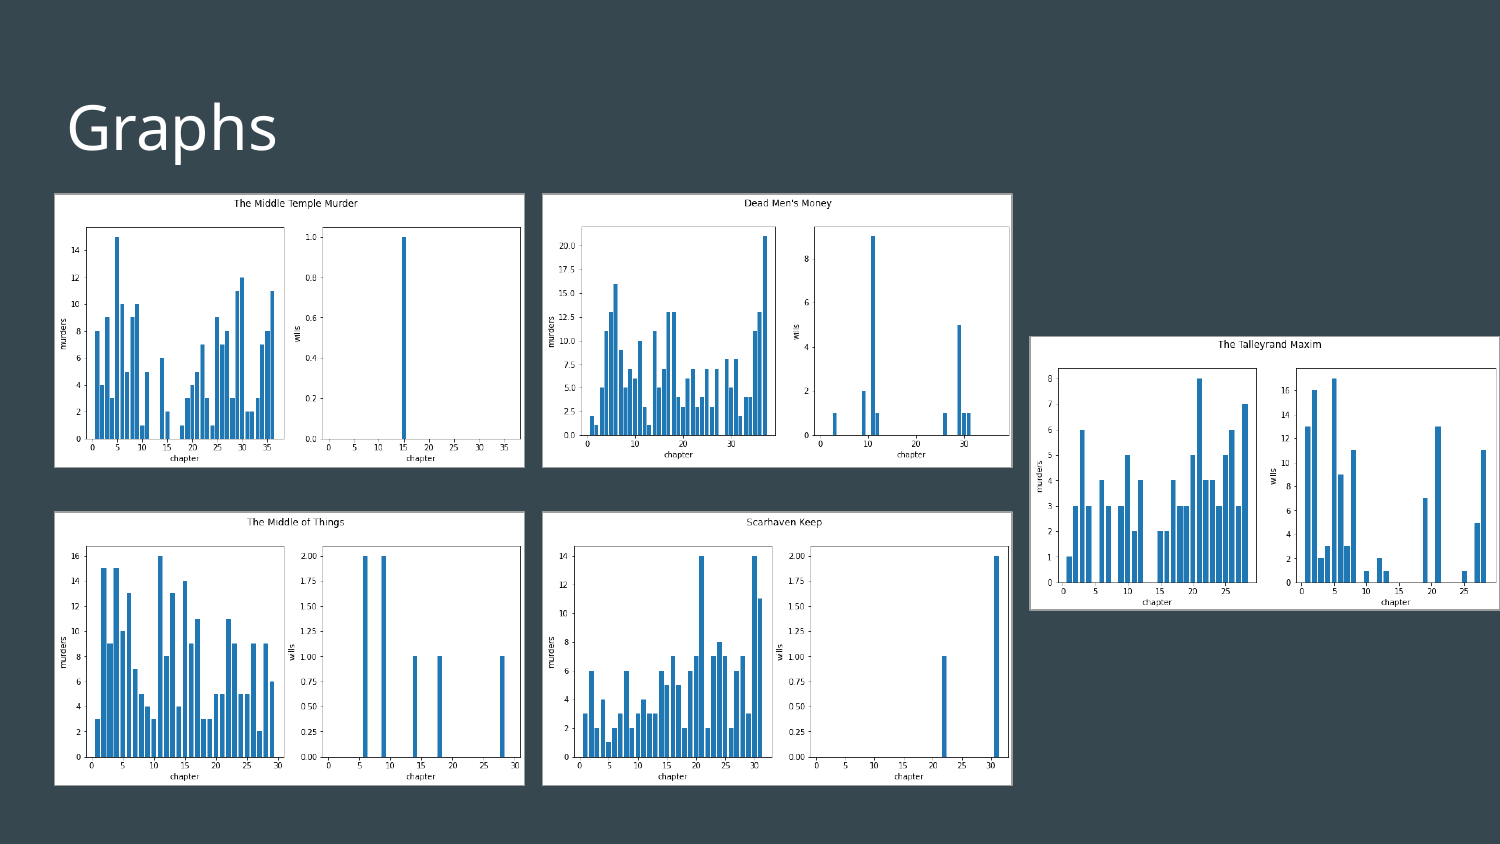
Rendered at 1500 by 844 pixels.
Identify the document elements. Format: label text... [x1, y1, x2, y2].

picture [54, 193, 525, 468]
picture [542, 193, 1013, 464]
picture [54, 511, 525, 786]
picture [1029, 334, 1500, 613]
picture [542, 511, 1013, 786]
title Graphs [51, 72, 1449, 167]
